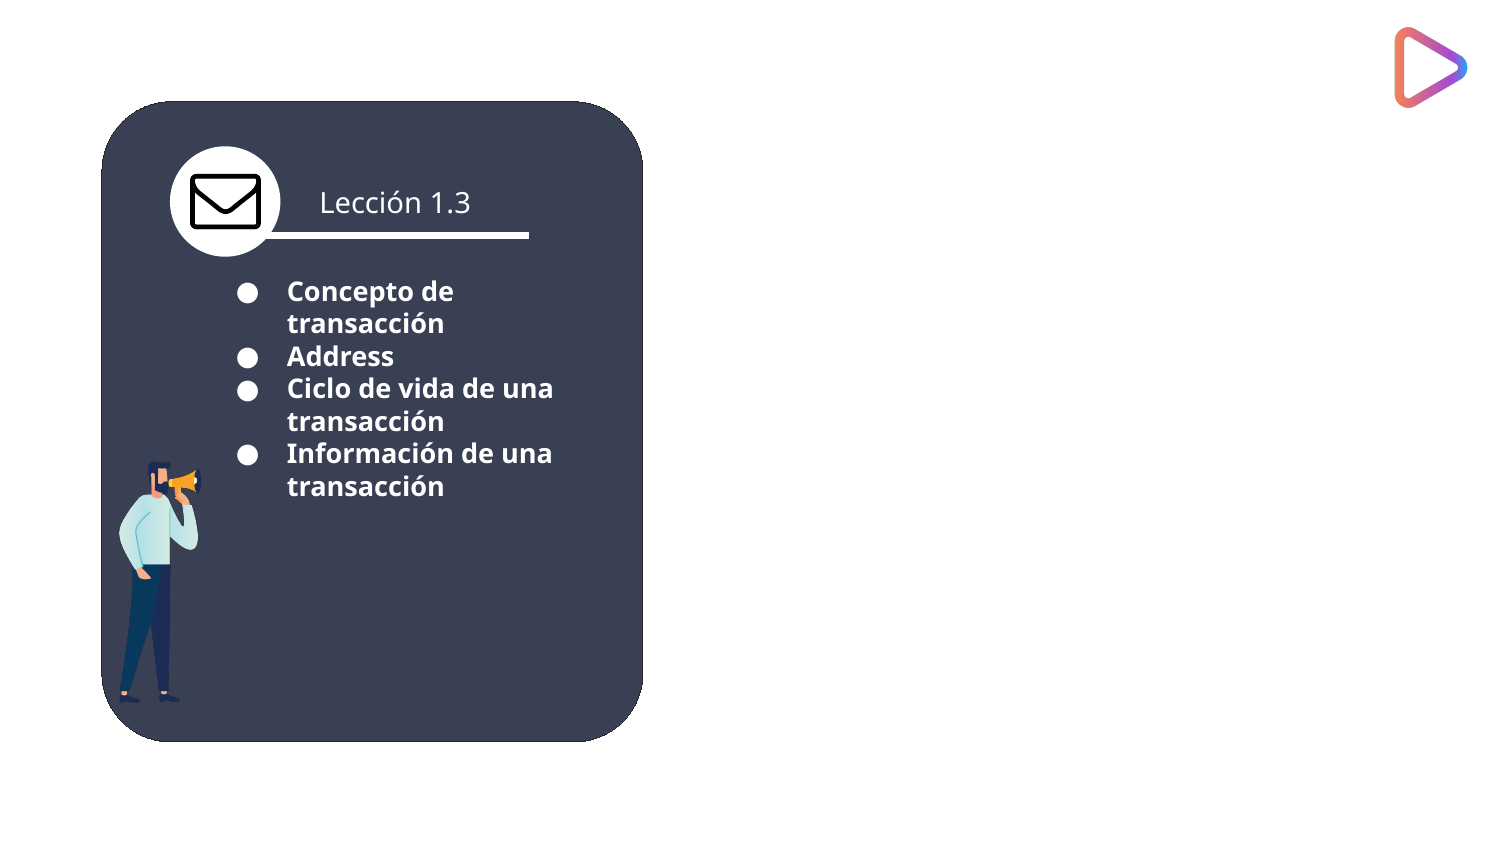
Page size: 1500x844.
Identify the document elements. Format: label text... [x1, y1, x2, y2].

picture [32, 445, 286, 729]
text_box [169, 146, 281, 240]
text_box [101, 101, 643, 742]
text_box [191, 245, 260, 257]
picture [189, 166, 261, 237]
text_box Concepto de transacción Address Ciclo de vida de una transacción Información de una transacción [196, 258, 599, 517]
text_box Lección 1.3 [304, 169, 571, 235]
picture [1387, 24, 1474, 111]
